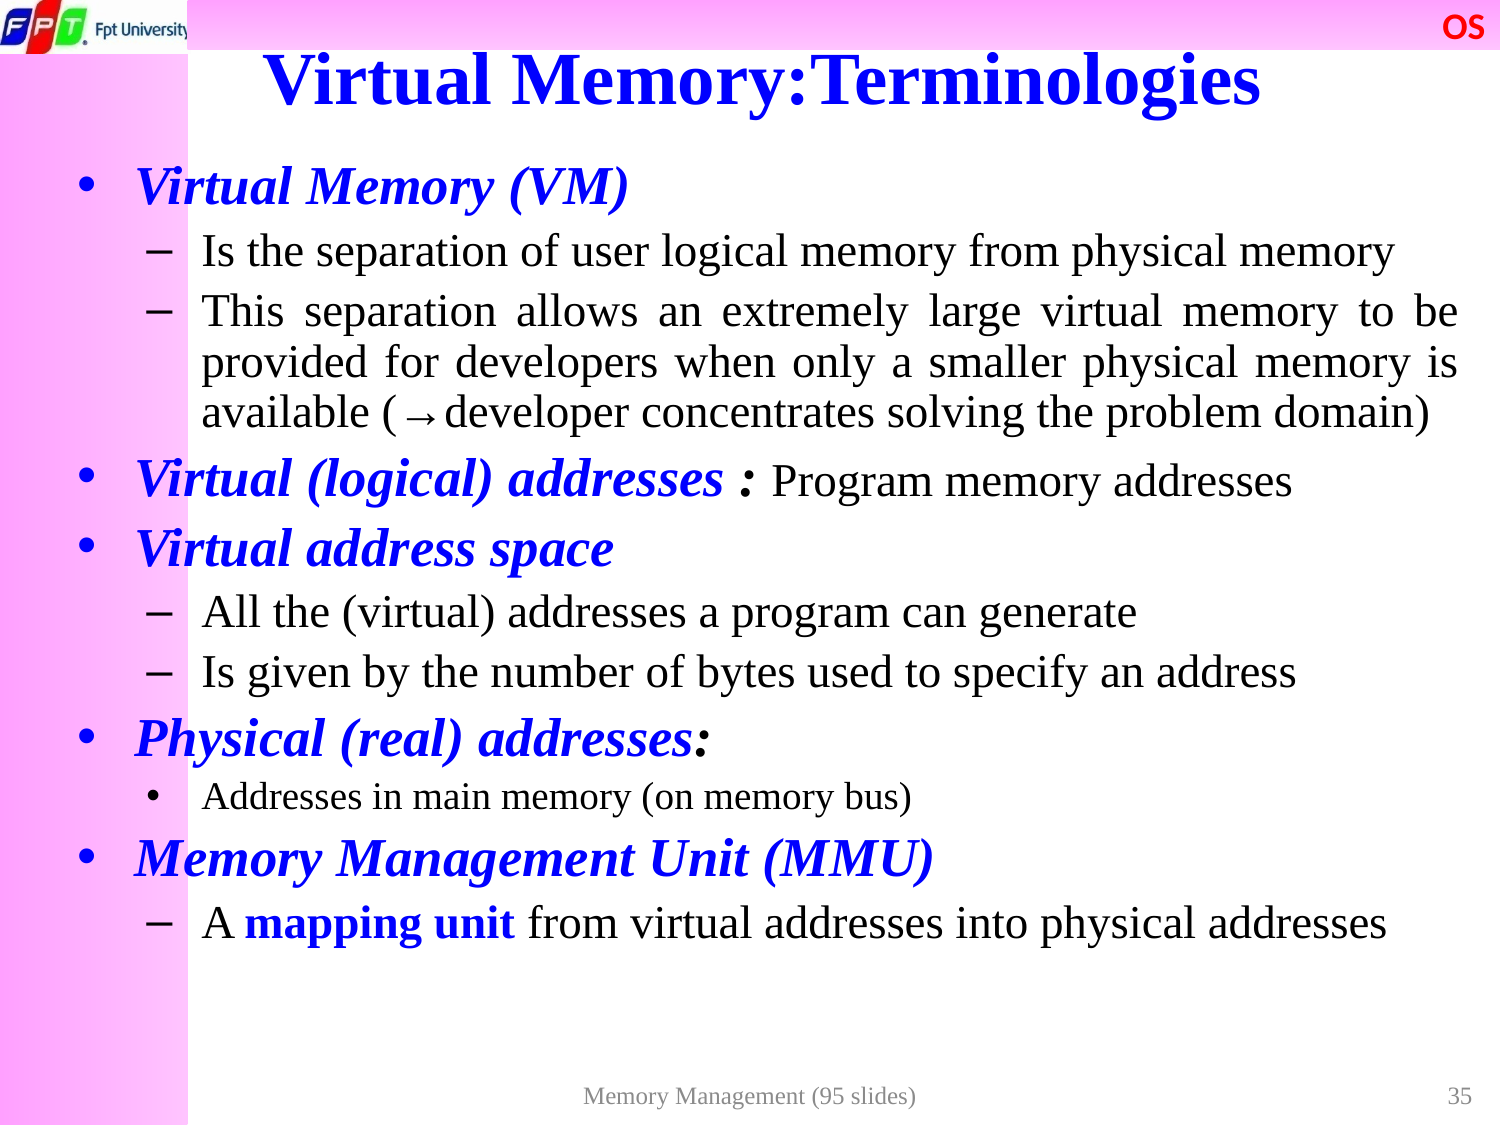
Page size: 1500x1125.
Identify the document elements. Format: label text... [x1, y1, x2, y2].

slide_number 35 [1137, 1074, 1488, 1116]
list Virtual Memory (VM) Is the separation of user logical memory from physical memory This separation allows an extremely large virtual memory to be provided for developers when only a smaller physical memory is available (→developer concentrates solving the problem domain) Virtual (logical) addresses : Program memory addresses Virtual address space All the (virtual) addresses a program can generate Is given by the number of bytes used to specify an address Physical (real) addresses: Addresses in main memory (on memory bus) Memory Management Unit (MMU) A mapping unit from virtual addresses into physical addresses [62, 149, 1475, 1063]
picture [0, 0, 87, 54]
title Virtual Memory:Terminologies [87, 0, 1438, 149]
footer Memory Management (95 slides) [512, 1074, 988, 1116]
